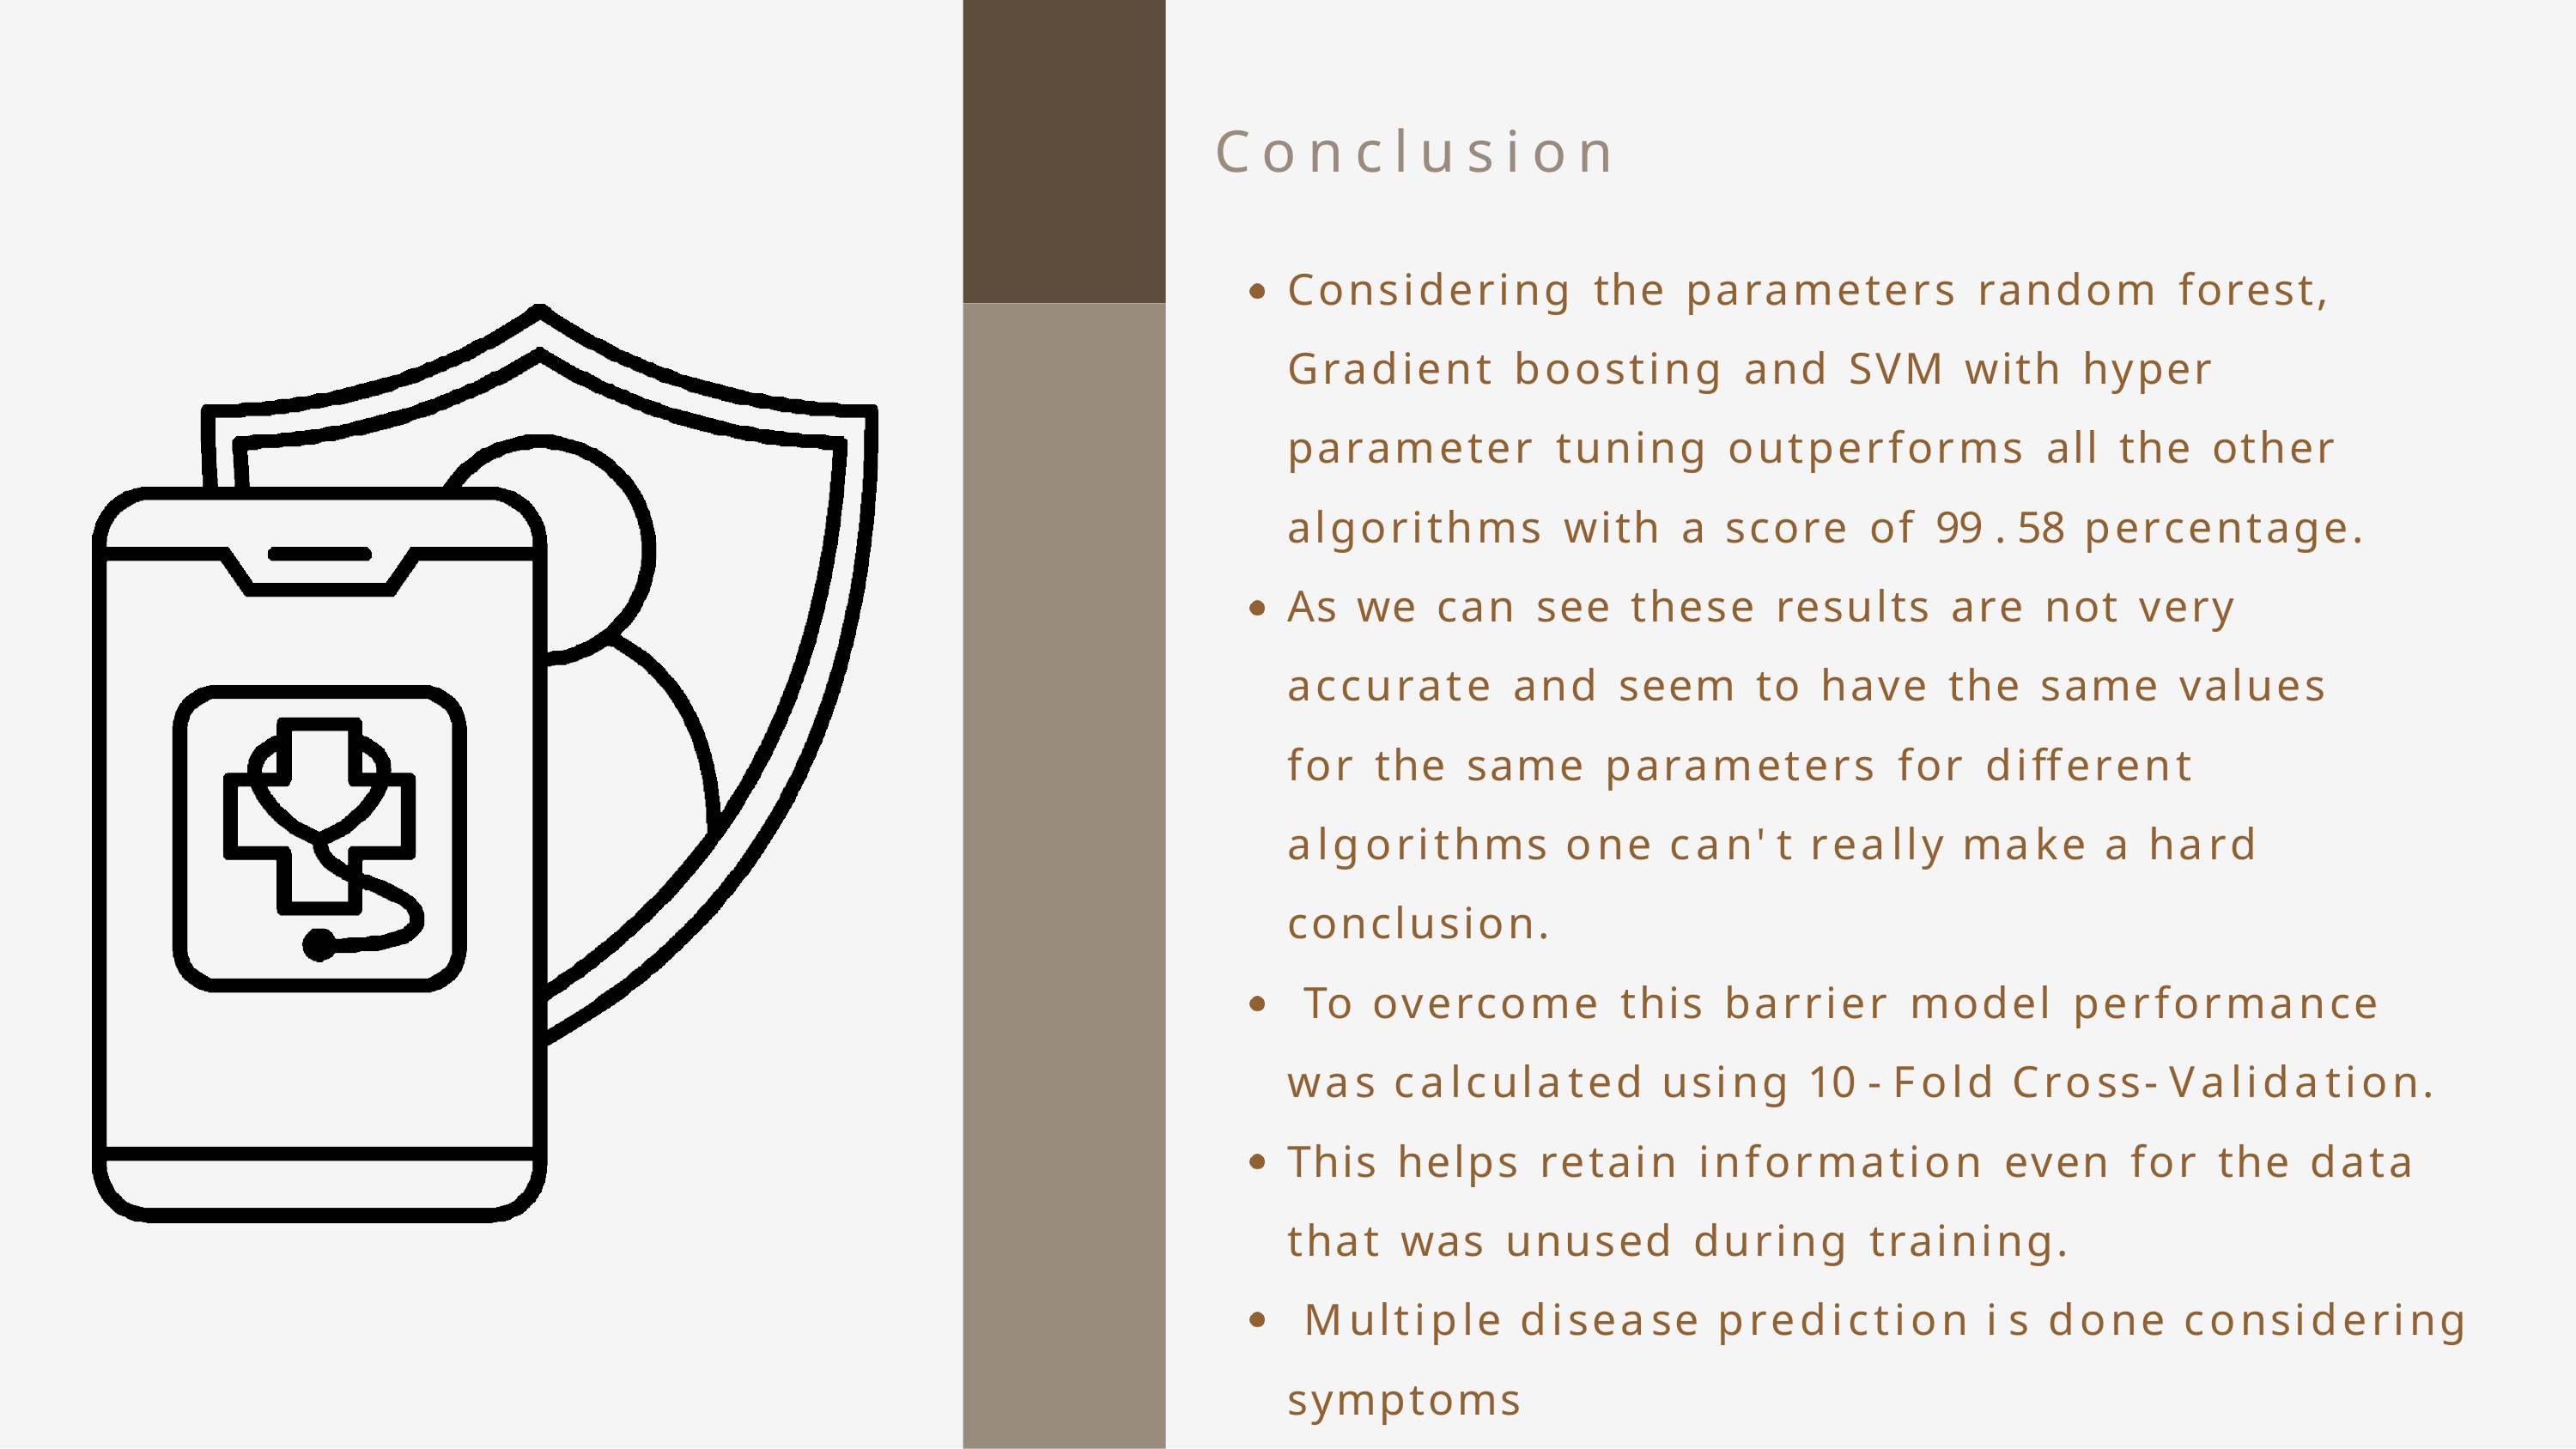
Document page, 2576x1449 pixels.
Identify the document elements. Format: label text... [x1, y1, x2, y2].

picture [1249, 283, 1265, 299]
title Conclusion [1212, 113, 1642, 358]
text_box Considering the parameters random forest, Gradient boosting and SVM with hyper parameter tuning outperforms all the other algorithms with a score of 99 . 58 percentage. As we can see these results are not very accurate and seem to have the same values for the same parameters for different algorithms one can' t really make a hard conclusion. To overcome this barrier model performance was calculated using 10 - Fold Cross- Validation. This helps retain information even for the data that was unused during training. Multiple disease prediction i s done considering symptoms [1285, 233, 2498, 1424]
picture [1249, 1154, 1265, 1169]
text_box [963, 0, 1166, 1449]
picture [91, 303, 878, 1224]
picture [1249, 995, 1265, 1011]
picture [1249, 1312, 1265, 1328]
picture [1249, 599, 1265, 615]
